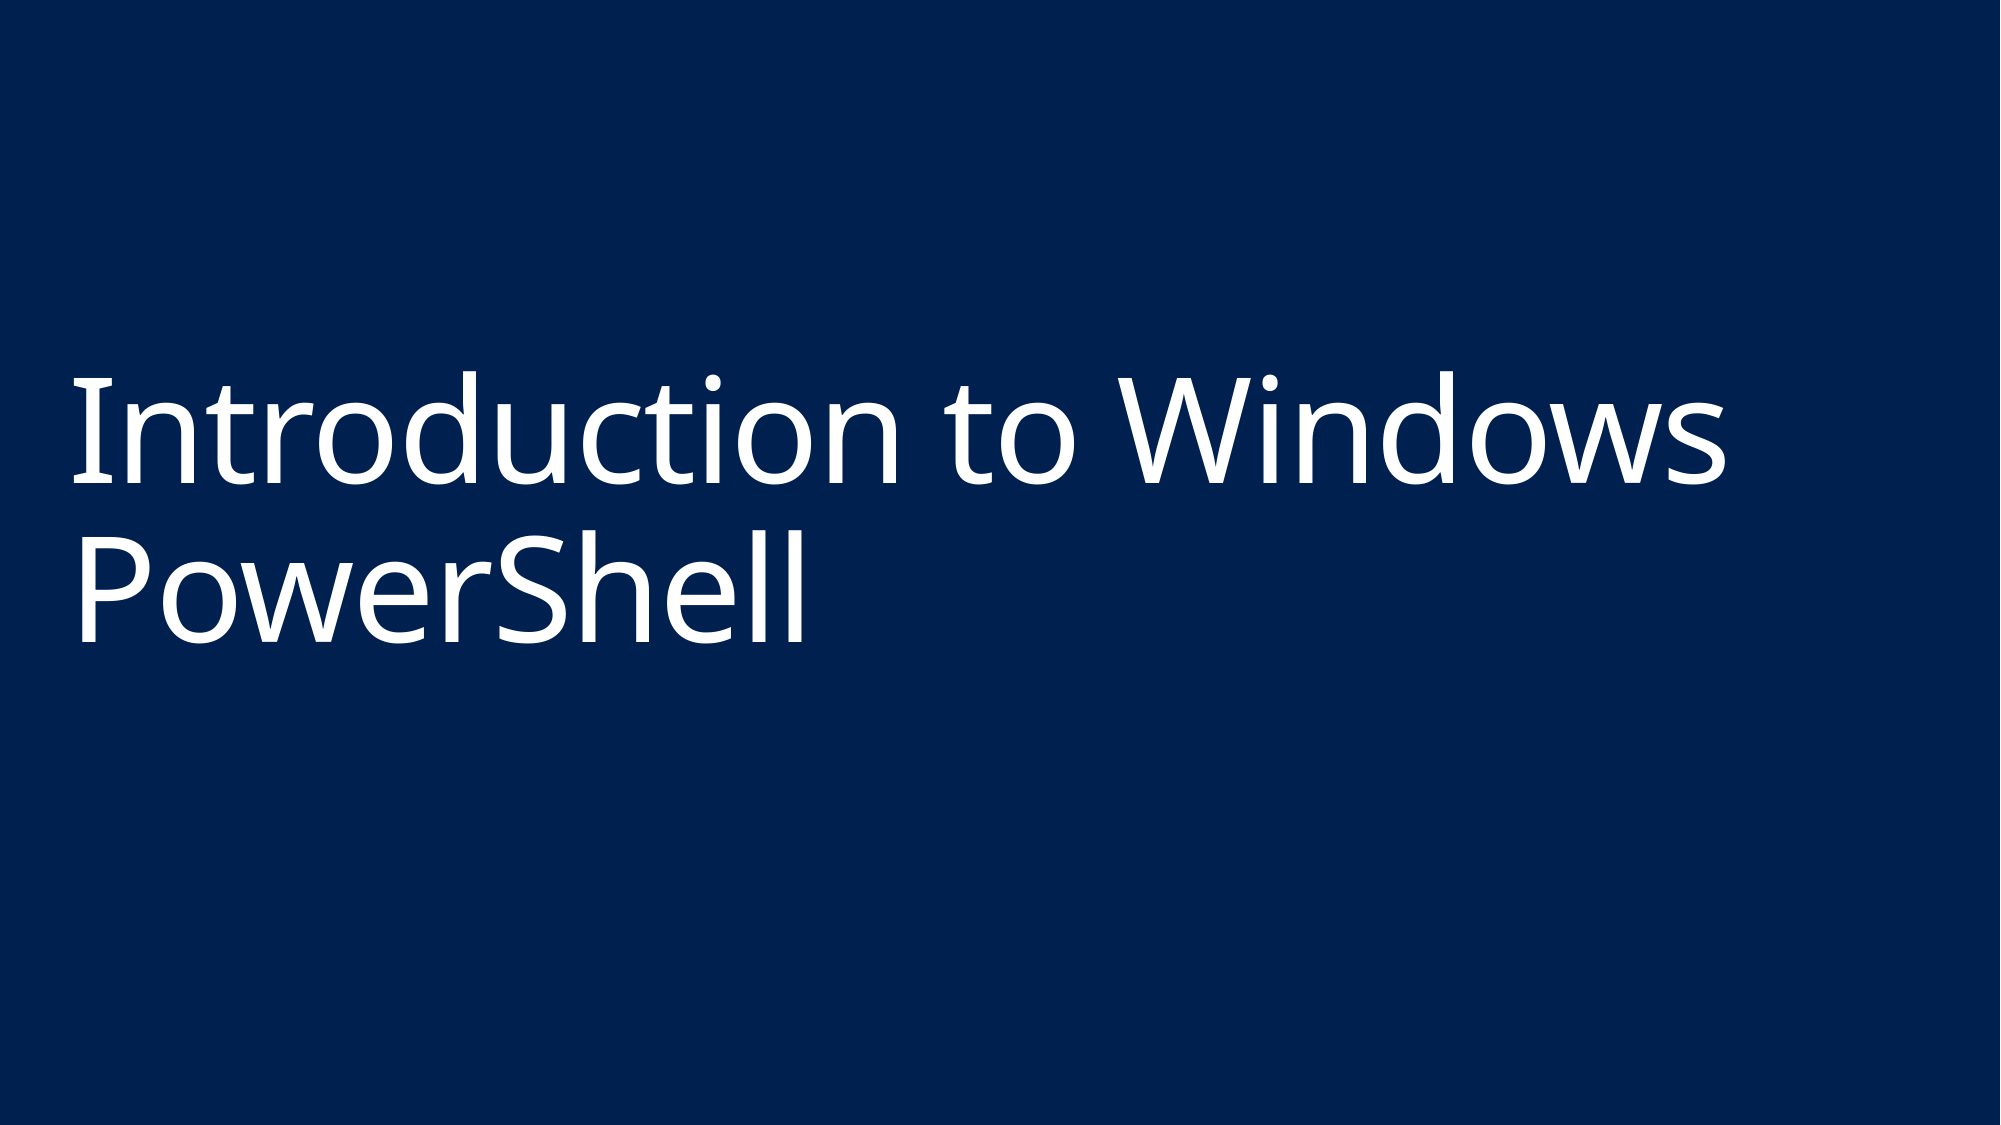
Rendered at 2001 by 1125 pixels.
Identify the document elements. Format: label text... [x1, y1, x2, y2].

title Introduction to Windows PowerShell [44, 341, 1956, 693]
